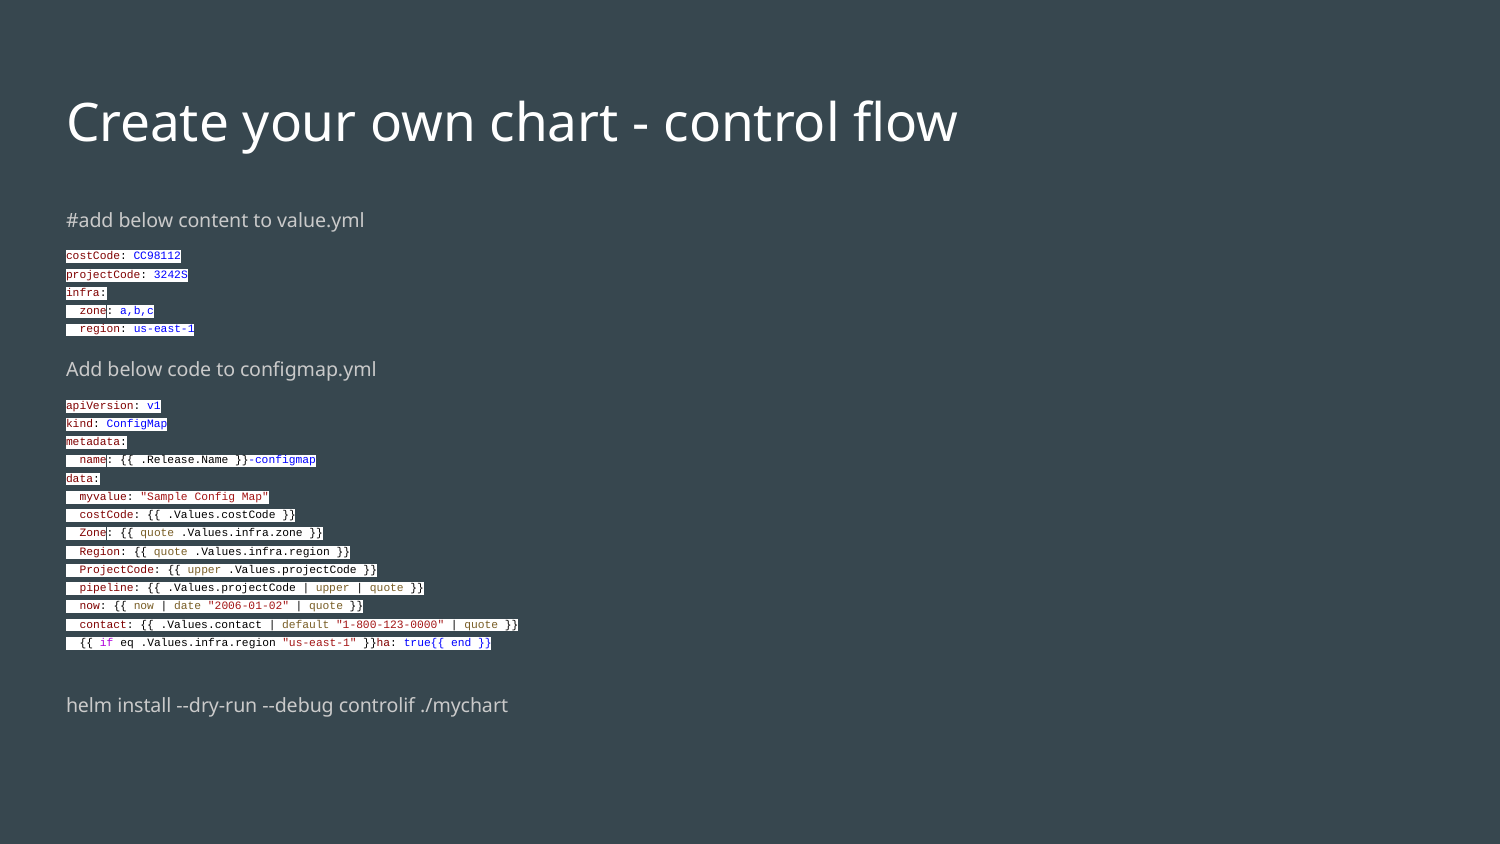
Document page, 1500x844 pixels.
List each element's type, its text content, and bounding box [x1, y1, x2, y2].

title Create your own chart - control flow [51, 72, 1449, 167]
list #add below content to value.yml costCode: CC98112 projectCode: 3242S infra: zone: a,b,c region: us-east-1 Add below code to configmap.yml apiVersion: v1 kind: ConfigMap metadata: name: {{ .Release.Name }}-configmap data: myvalue: "Sample Config Map" costCode: {{ .Values.costCode }} Zone: {{ quote .Values.infra.zone }} Region: {{ quote .Values.infra.region }} ProjectCode: {{ upper .Values.projectCode }} pipeline: {{ .Values.projectCode | upper | quote }} now: {{ now | date "2006-01-02" | quote }} contact: {{ .Values.contact | default "1-800-123-0000" | quote }} {{ if eq .Values.infra.region "us-east-1" }}ha: true{{ end }} helm install --dry-run --debug controlif ./mychart [51, 189, 1449, 737]
